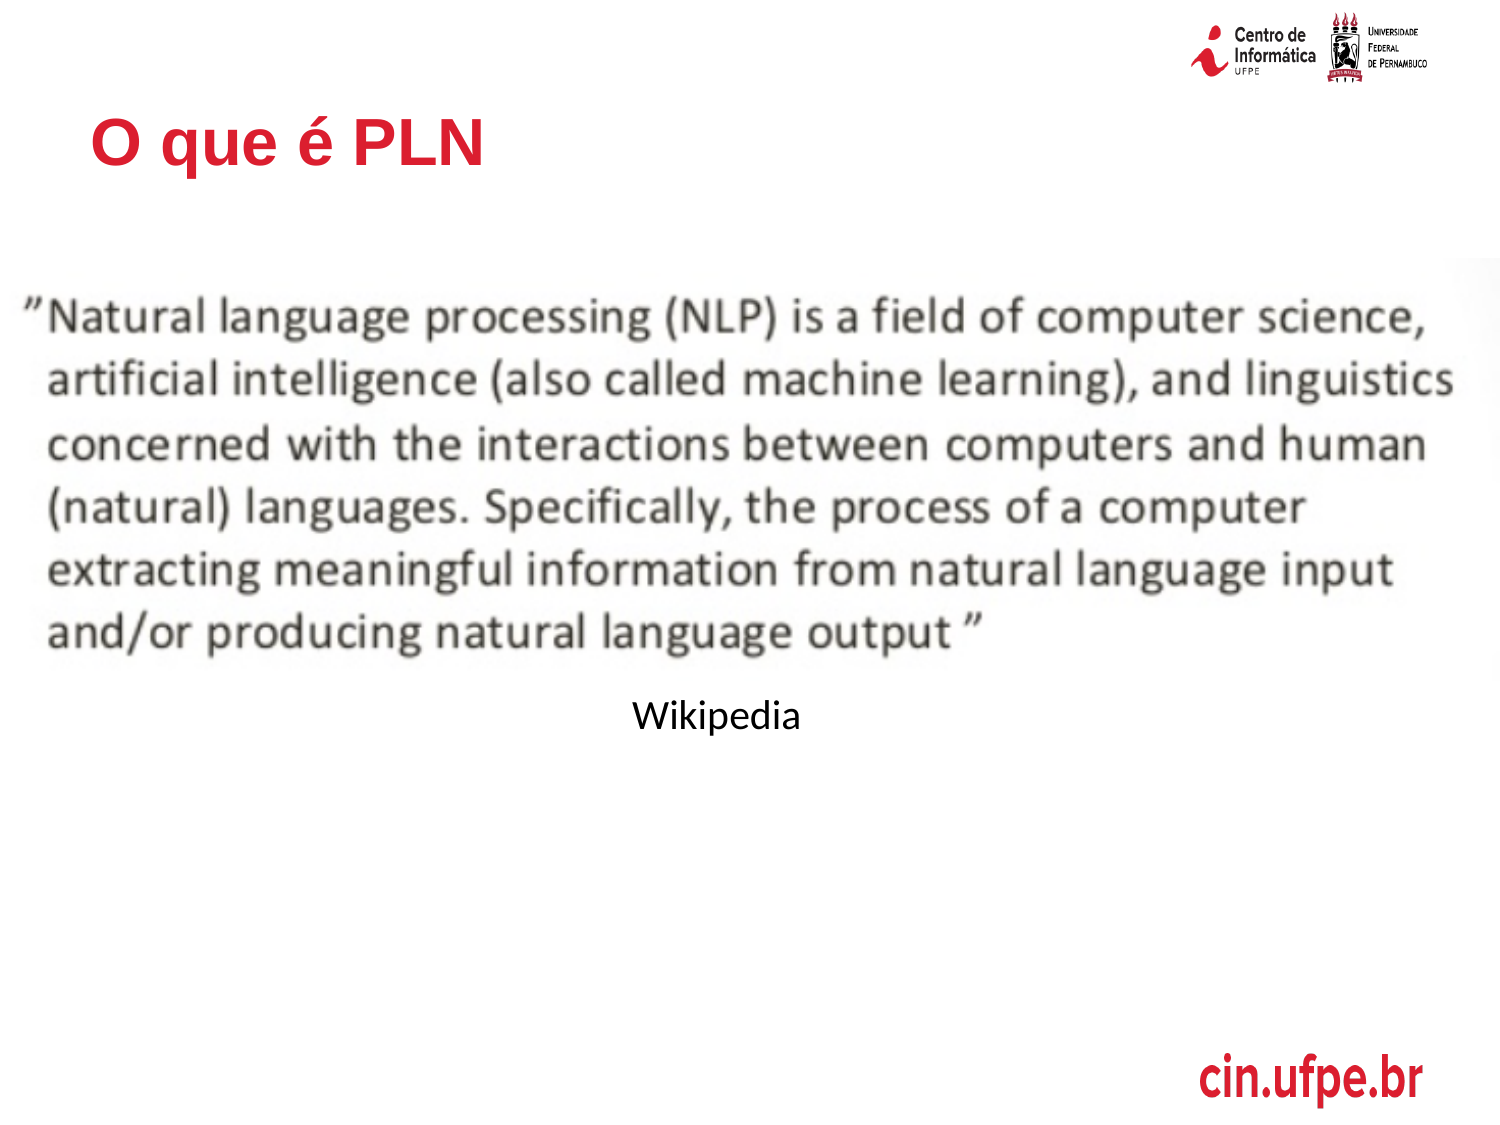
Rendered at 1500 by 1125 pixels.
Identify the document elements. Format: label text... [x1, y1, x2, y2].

picture [0, 258, 1500, 682]
picture [1198, 1045, 1425, 1109]
picture [1175, 0, 1442, 106]
title O que é PLN [75, 45, 1425, 233]
text_box Wikipedia [617, 688, 817, 746]
